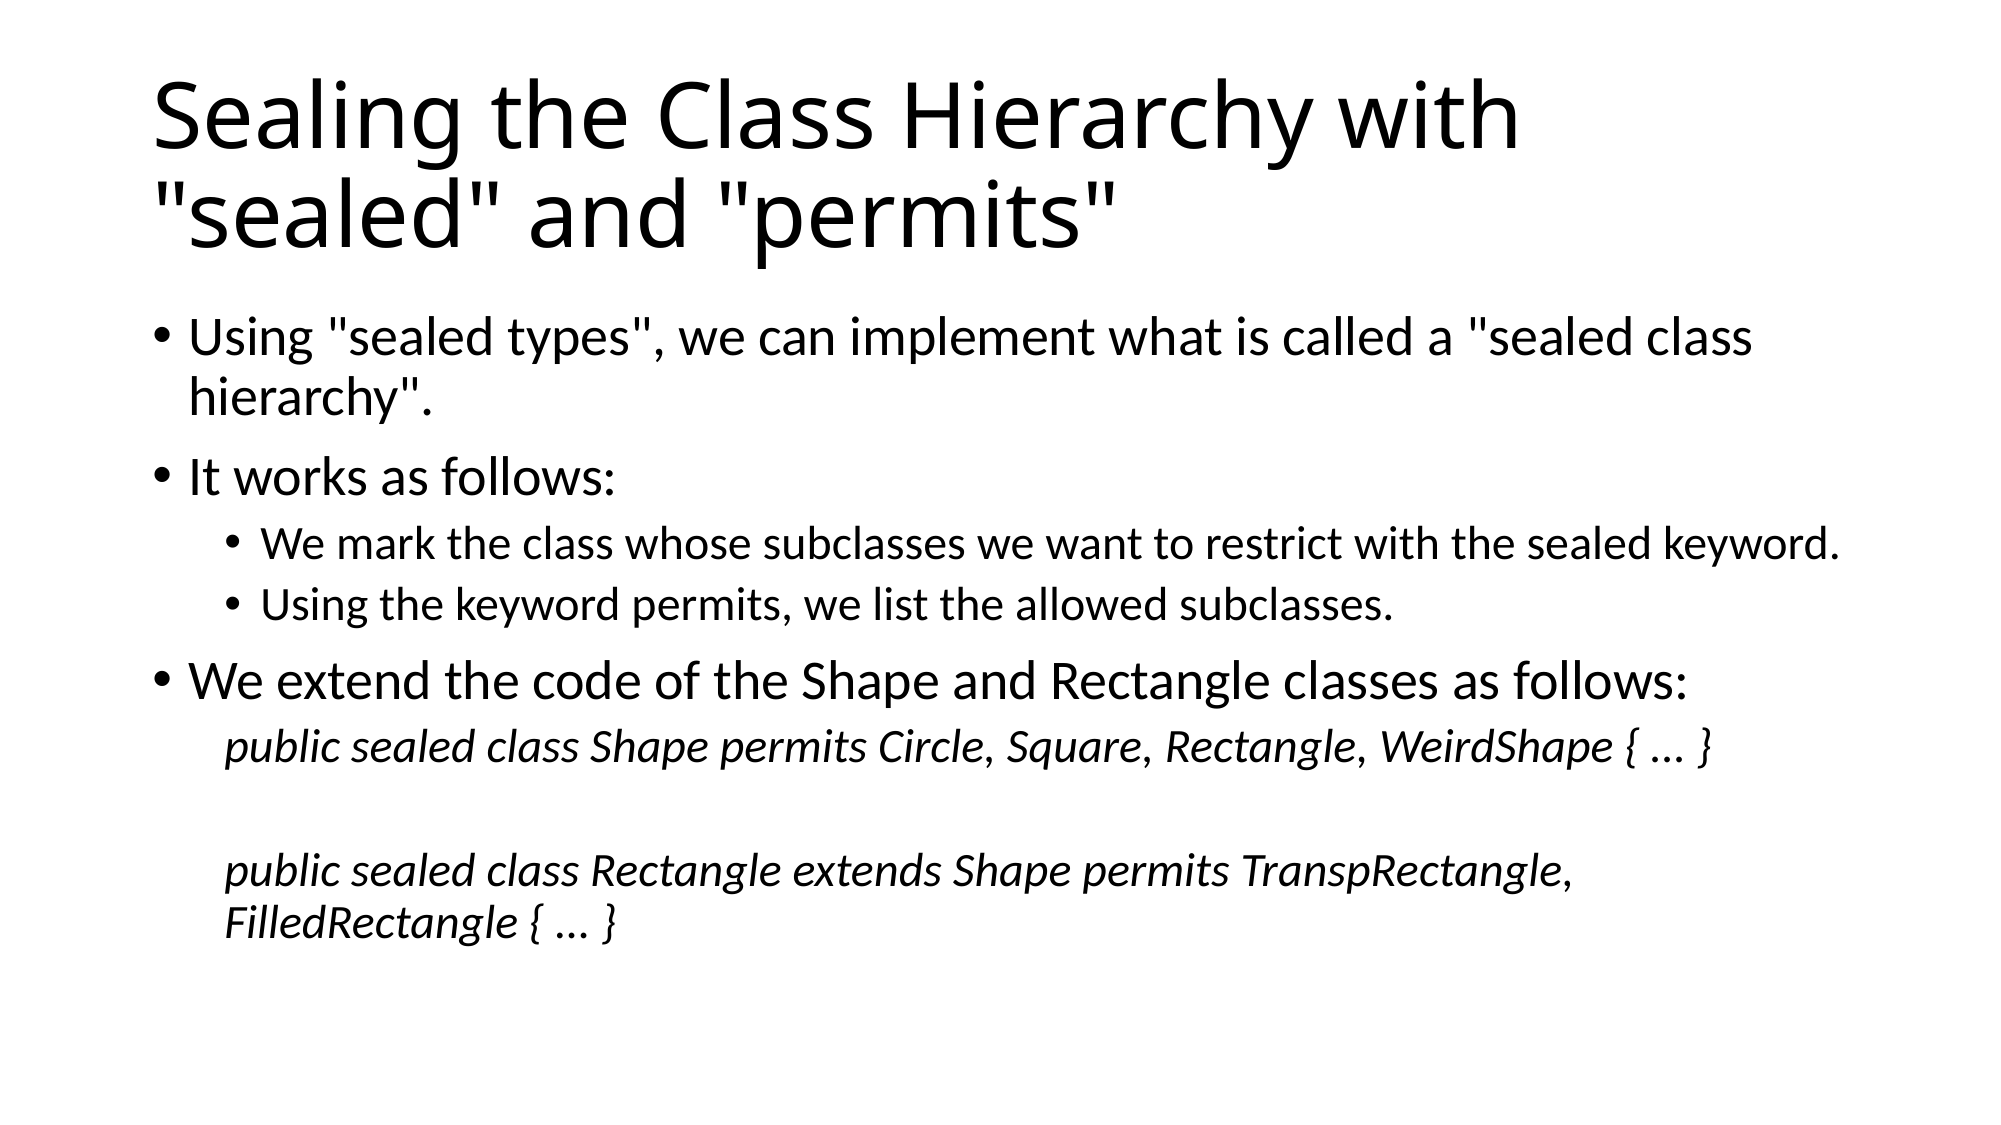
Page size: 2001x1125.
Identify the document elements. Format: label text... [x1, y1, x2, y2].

title Sealing the Class Hierarchy with "sealed" and "permits" [137, 59, 1863, 278]
list Using "sealed types", we can implement what is called a "sealed class hierarchy". It works as follows: We mark the class whose subclasses we want to restrict with the sealed keyword. Using the keyword permits, we list the allowed subclasses. We extend the code of the Shape and Rectangle classes as follows: public sealed class Shape permits Circle, Square, Rectangle, WeirdShape { ... } public sealed class Rectangle extends Shape permits TranspRectangle, FilledRectangle { ... } [137, 299, 1863, 1014]
